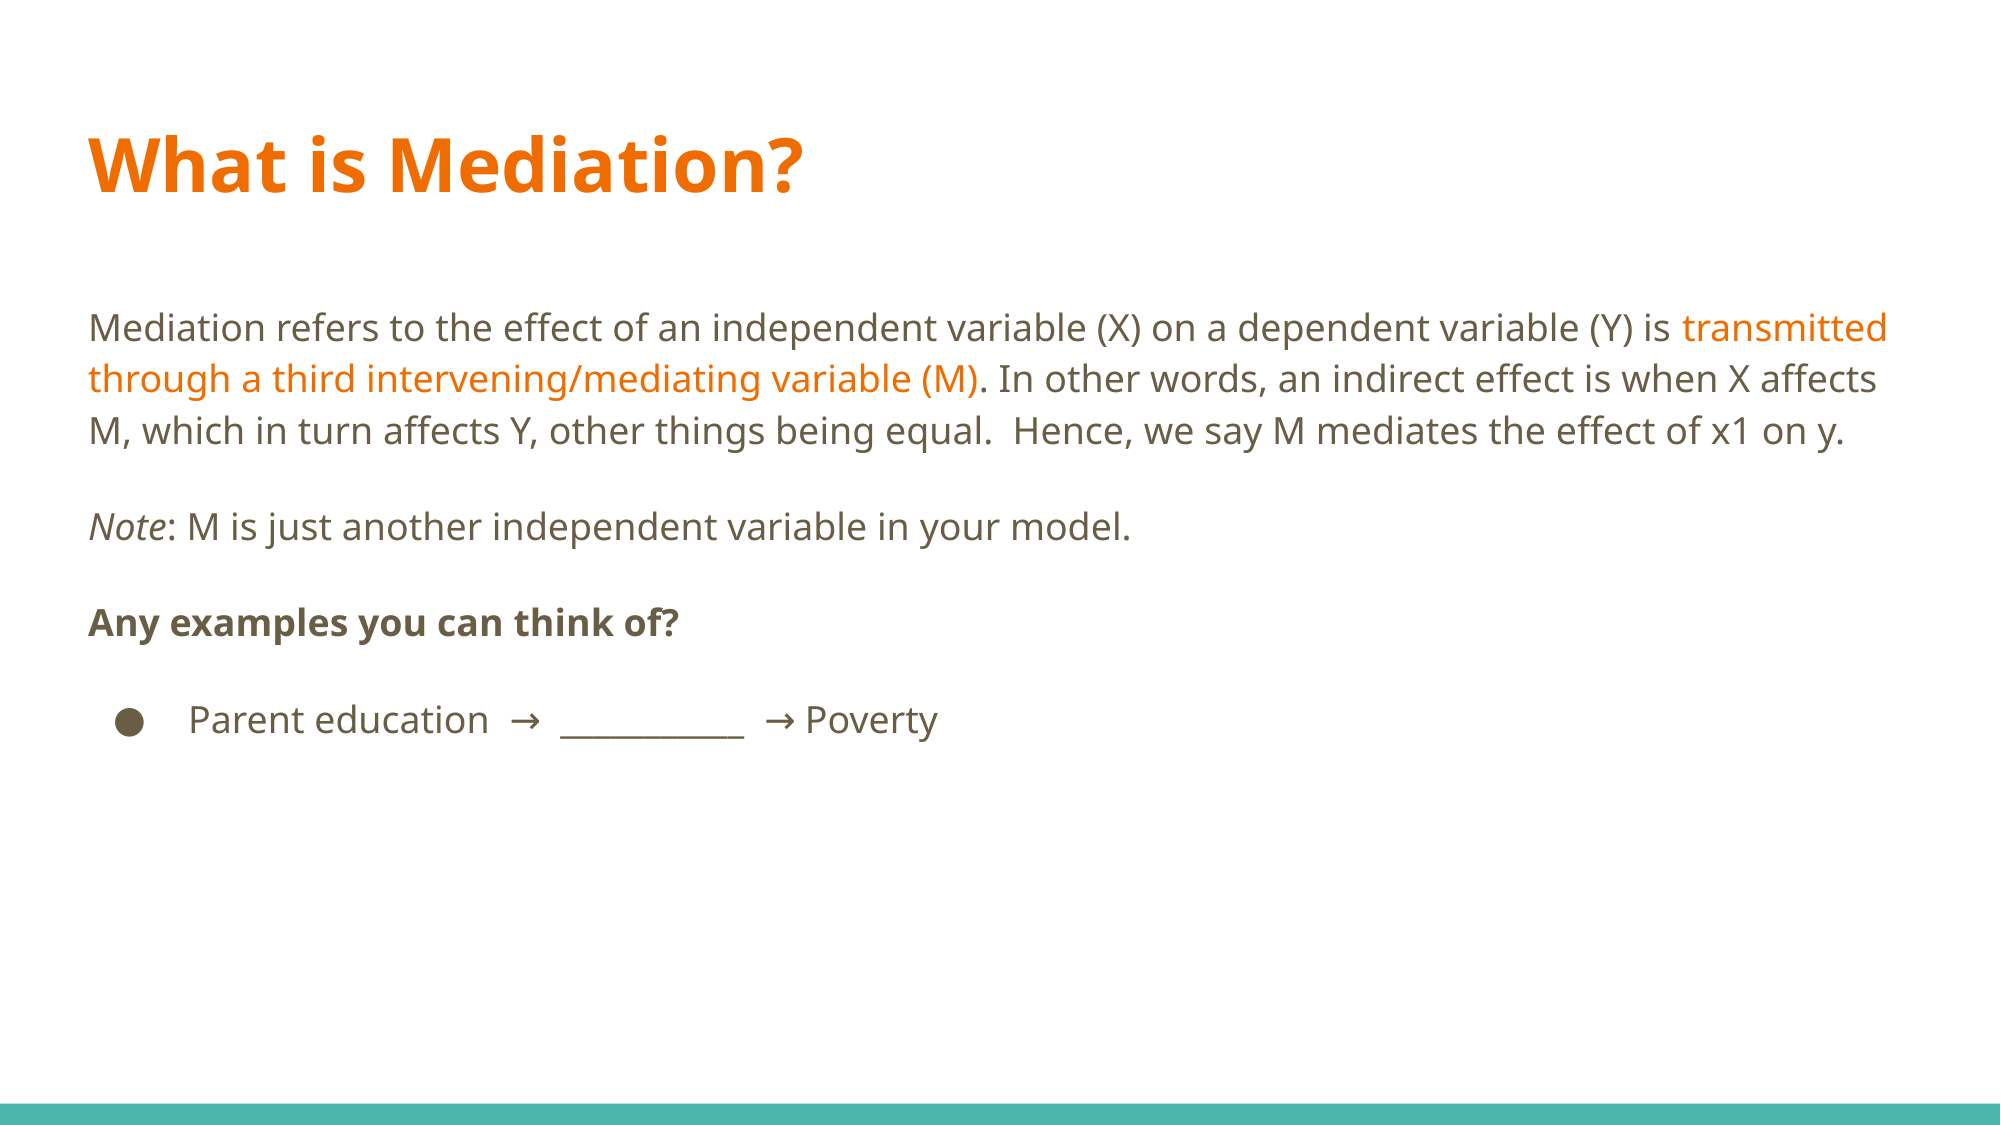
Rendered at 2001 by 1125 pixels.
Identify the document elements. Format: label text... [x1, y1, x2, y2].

title What is Mediation? [68, 97, 1932, 252]
list Mediation refers to the effect of an independent variable (X) on a dependent variable (Y) is transmitted through a third intervening/mediating variable (M). In other words, an indirect effect is when X affects M, which in turn affects Y, other things being equal. Hence, we say M mediates the effect of x1 on y. Note: M is just another independent variable in your model. Any examples you can think of? Parent education → ___________ → Poverty [68, 276, 1932, 1000]
